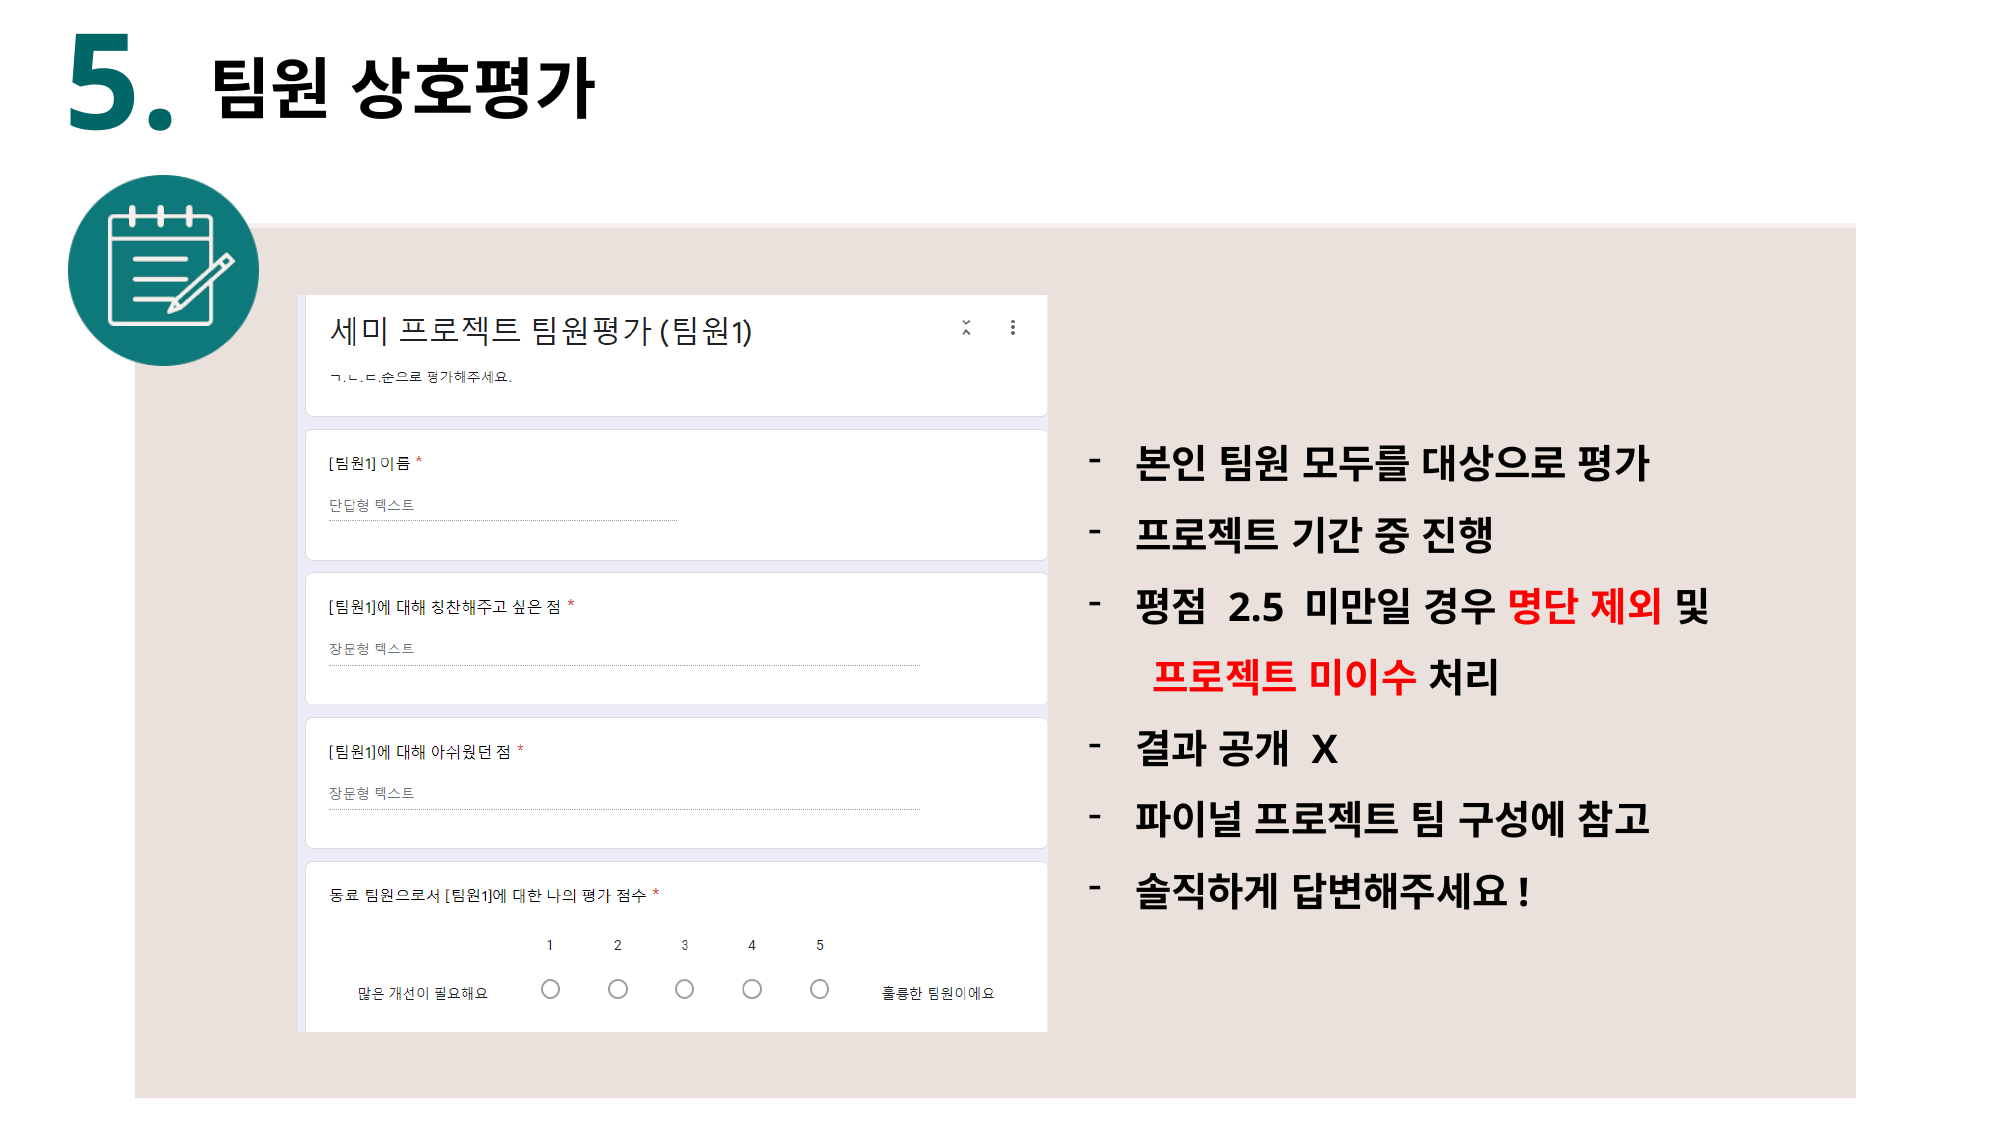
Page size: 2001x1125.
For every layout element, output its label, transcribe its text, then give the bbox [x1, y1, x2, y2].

text_box 팀원 상호평가 [194, 39, 1212, 134]
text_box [108, 205, 235, 326]
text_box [68, 175, 259, 366]
picture [298, 295, 1048, 1032]
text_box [135, 223, 1866, 1104]
text_box 5. [49, 0, 259, 164]
